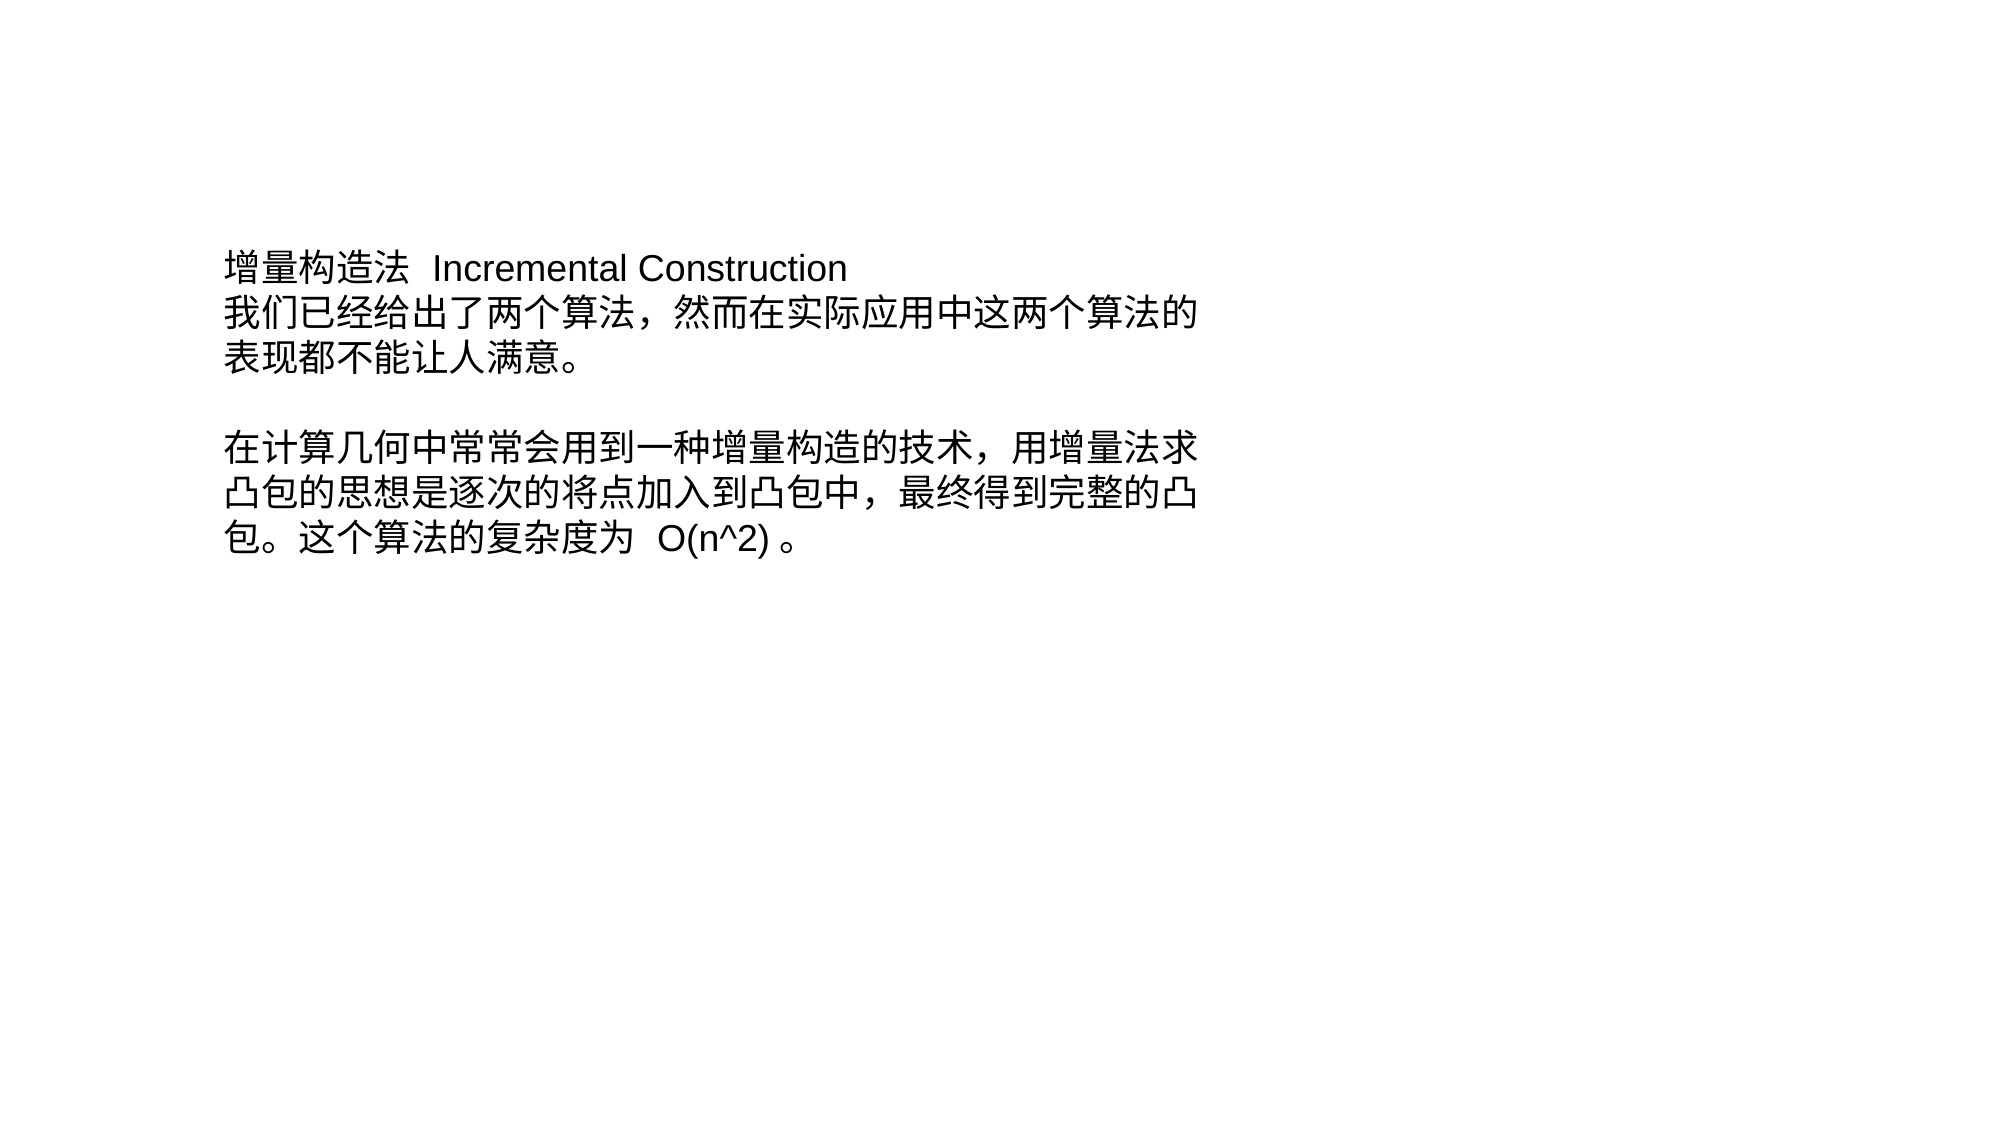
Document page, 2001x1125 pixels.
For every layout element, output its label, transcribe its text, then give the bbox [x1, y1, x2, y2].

text_box 增量构造法 Incremental Construction 我们已经给出了两个算法，然而在实际应用中这两个算法的表现都不能让人满意。 在计算几何中常常会用到一种增量构造的技术，用增量法求凸包的思想是逐次的将点加入到凸包中，最终得到完整的凸包。这个算法的复杂度为 O(n^2)。 [208, 236, 1246, 612]
